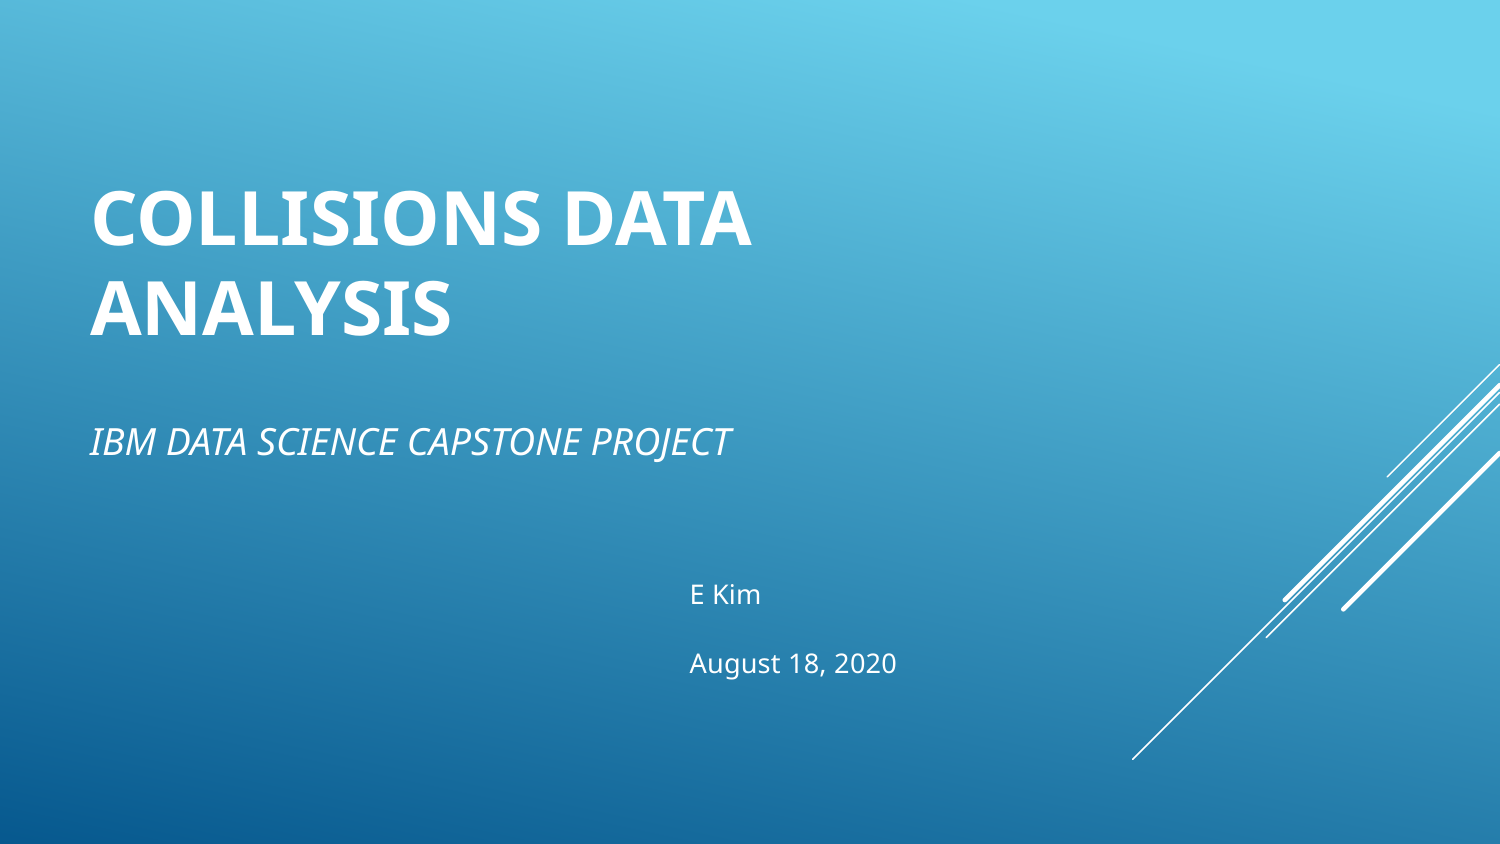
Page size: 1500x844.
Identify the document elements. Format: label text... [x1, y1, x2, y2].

text_box E Kim August 18, 2020 [687, 575, 1036, 679]
title Collisions Data Analysis IBM Data Science Capstone Project [75, 59, 1125, 575]
